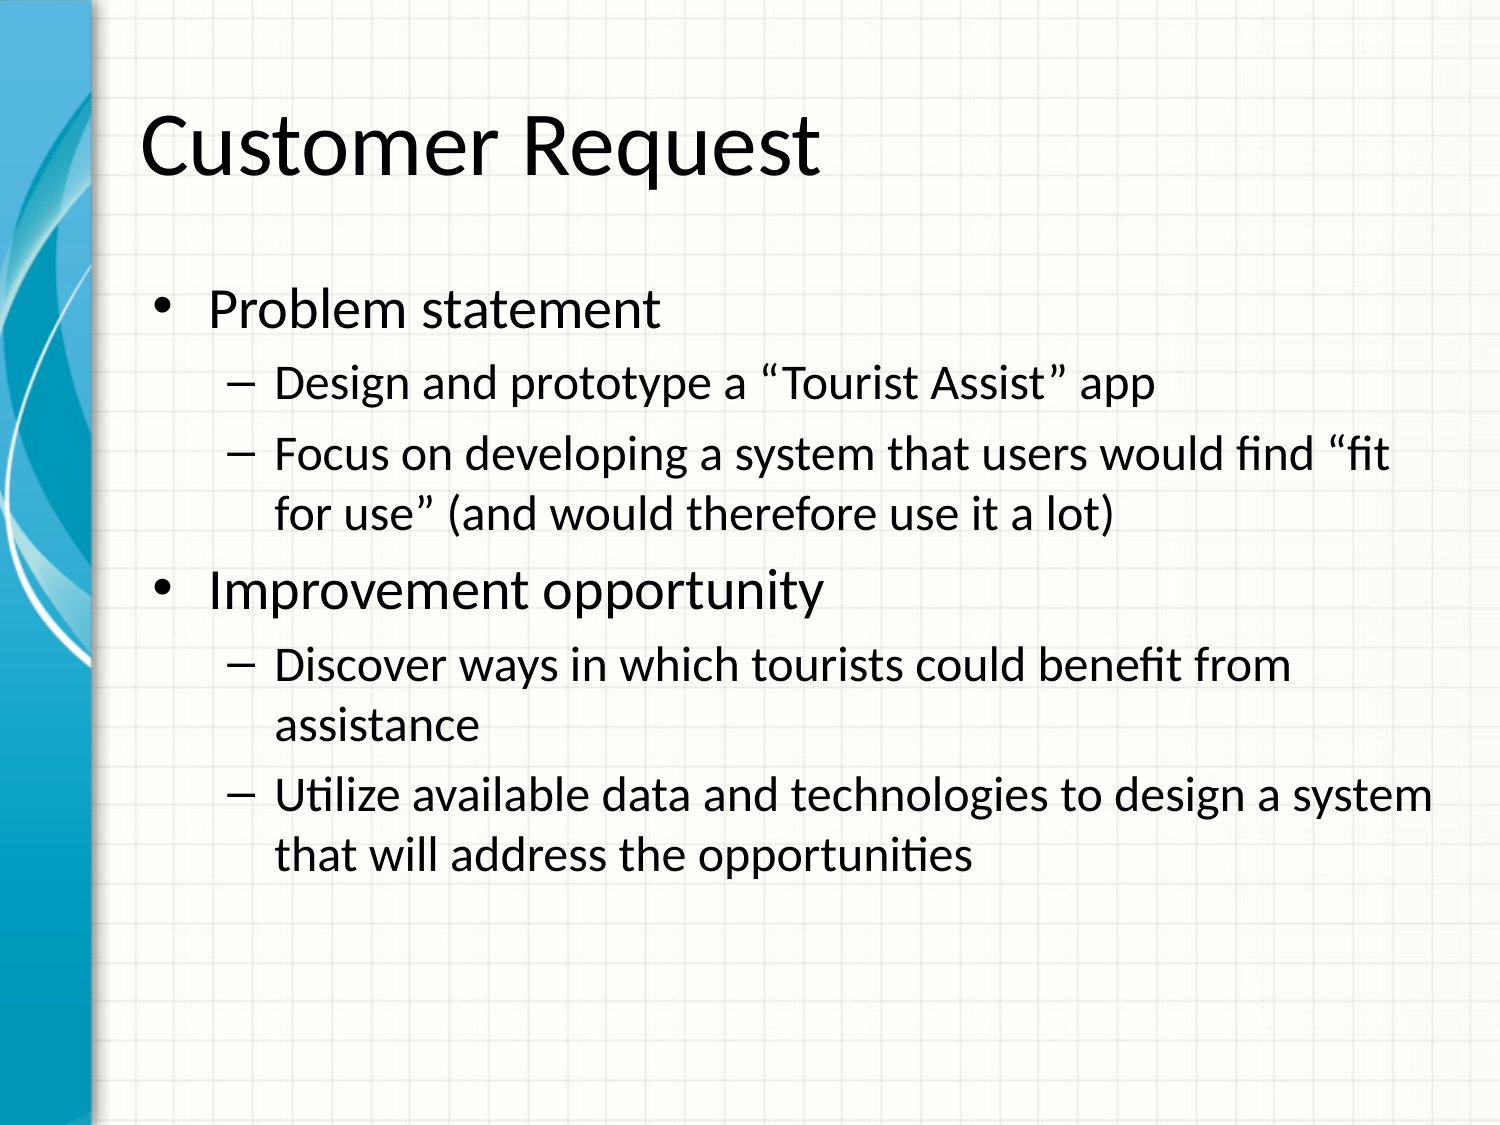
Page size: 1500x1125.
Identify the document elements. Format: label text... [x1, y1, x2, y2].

title Customer Request [125, 45, 1450, 233]
picture [0, 0, 1500, 1125]
list Problem statement Design and prototype a “Tourist Assist” app Focus on developing a system that users would find “fit for use” (and would therefore use it a lot) Improvement opportunity Discover ways in which tourists could benefit from assistance Utilize available data and technologies to design a system that will address the opportunities [137, 262, 1475, 1075]
